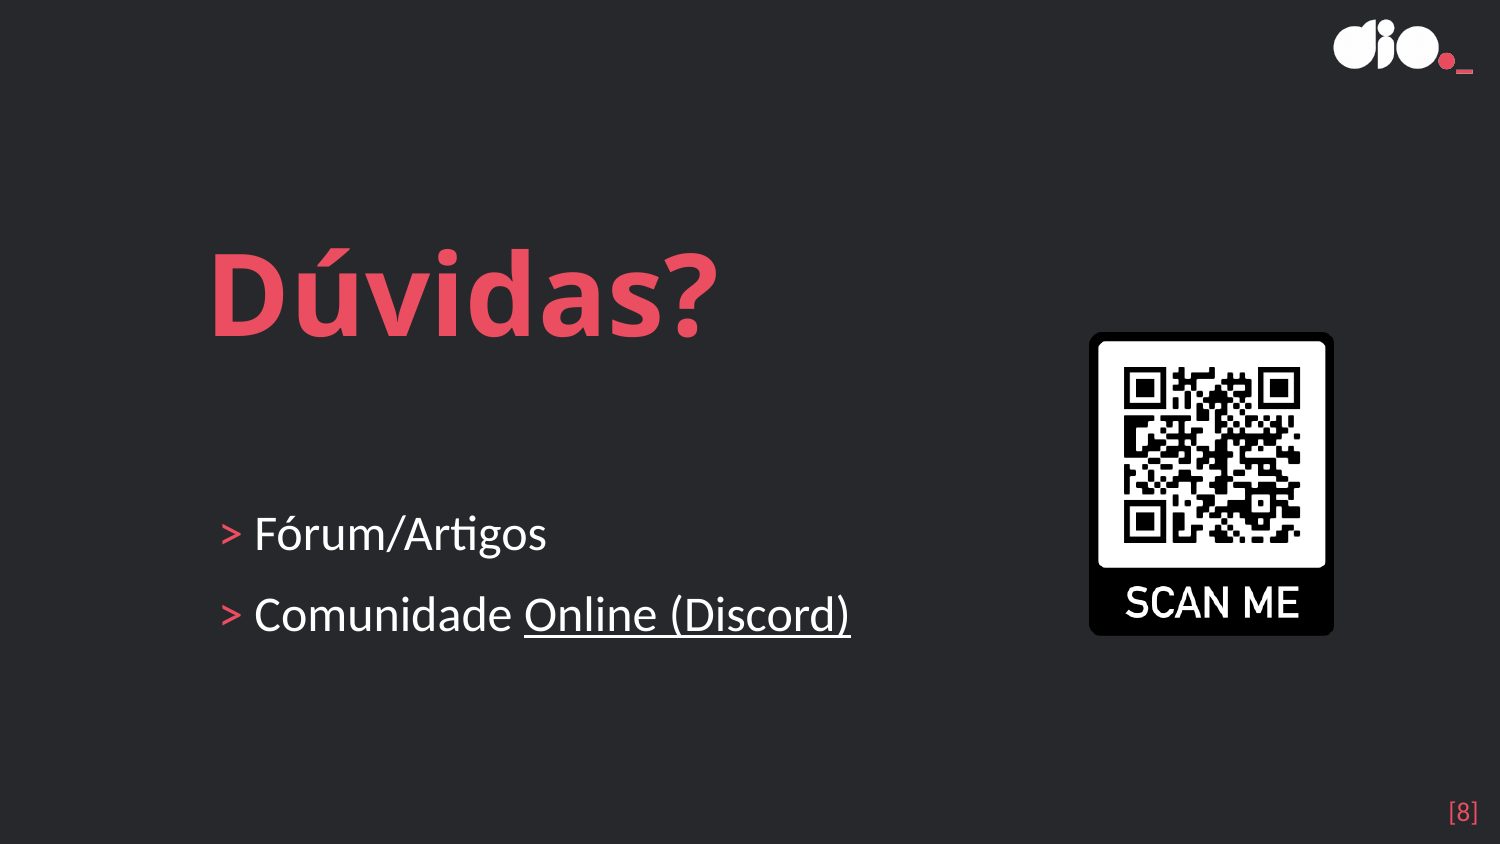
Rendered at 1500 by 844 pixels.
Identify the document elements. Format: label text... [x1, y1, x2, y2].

text_box Dúvidas? [190, 215, 1270, 366]
text_box > Fórum/Artigos > Comunidade Online (Discord) [190, 485, 920, 636]
picture [1089, 332, 1334, 636]
picture [1332, 19, 1474, 75]
slide_number [8] [1403, 779, 1494, 844]
